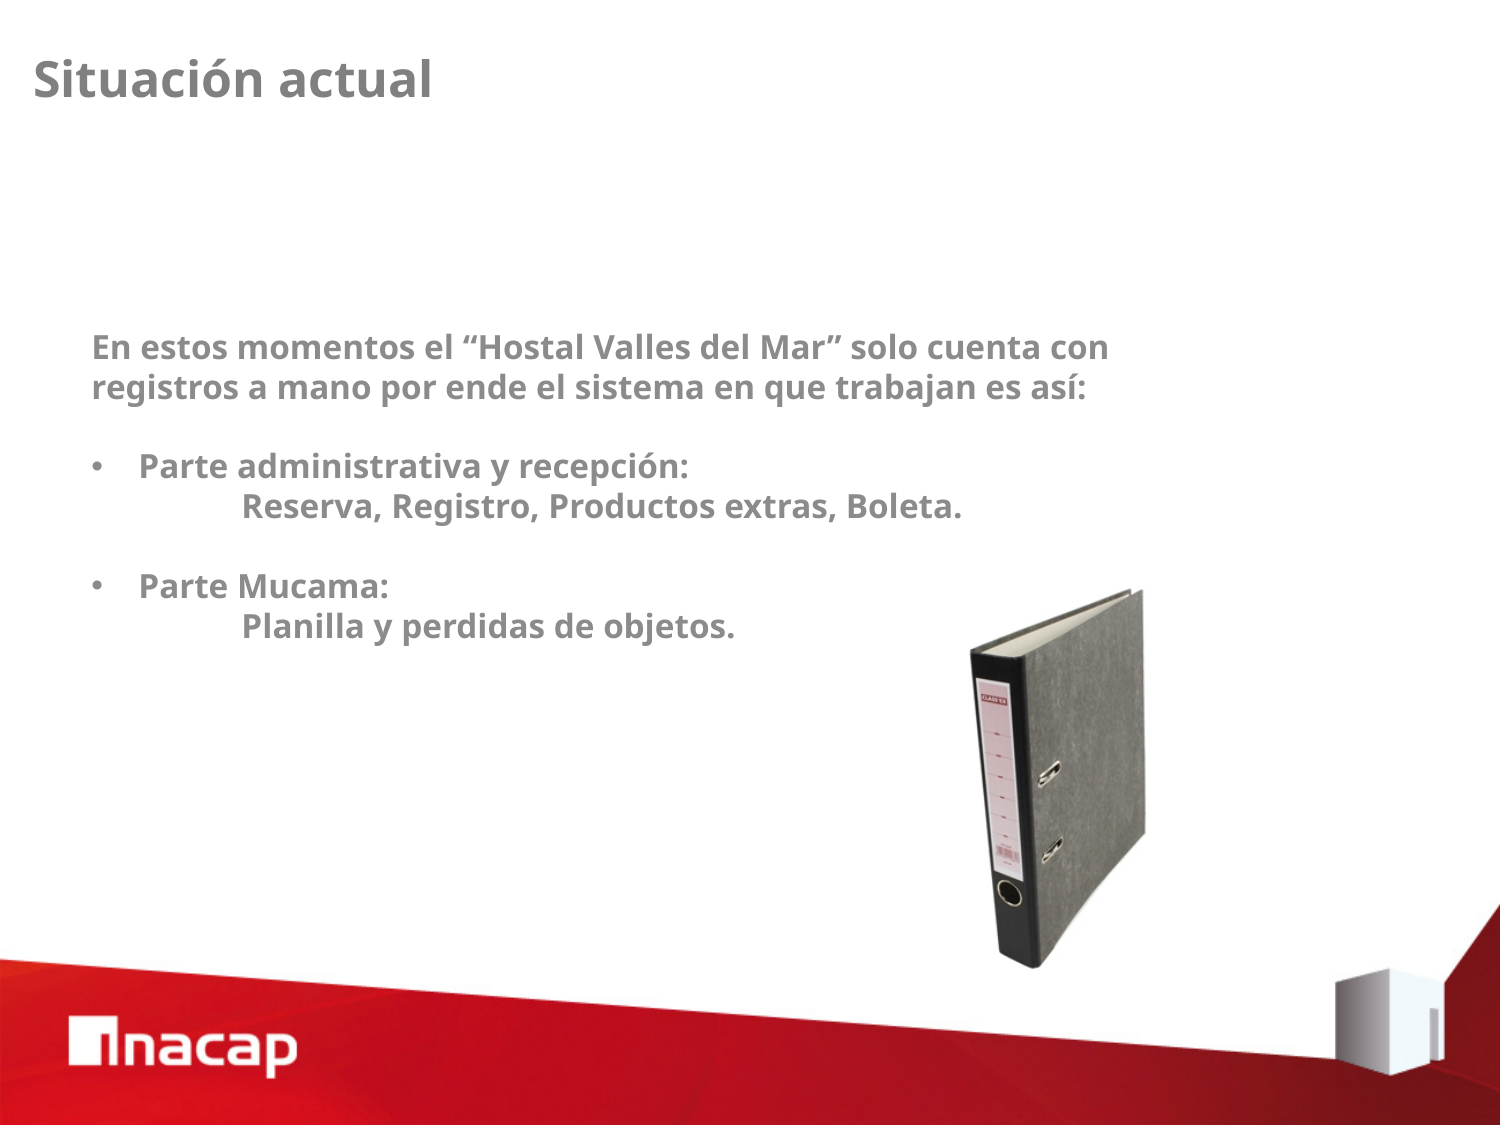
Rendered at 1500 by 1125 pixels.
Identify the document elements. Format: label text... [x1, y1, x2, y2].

picture [0, 0, 1500, 1125]
subtitle En estos momentos el “Hostal Valles del Mar” solo cuenta con registros a mano por ende el sistema en que trabajan es así: Parte administrativa y recepción: Reserva, Registro, Productos extras, Boleta. Parte Mucama: Planilla y perdidas de objetos. [76, 196, 1127, 776]
title Situación actual [18, 30, 1294, 126]
